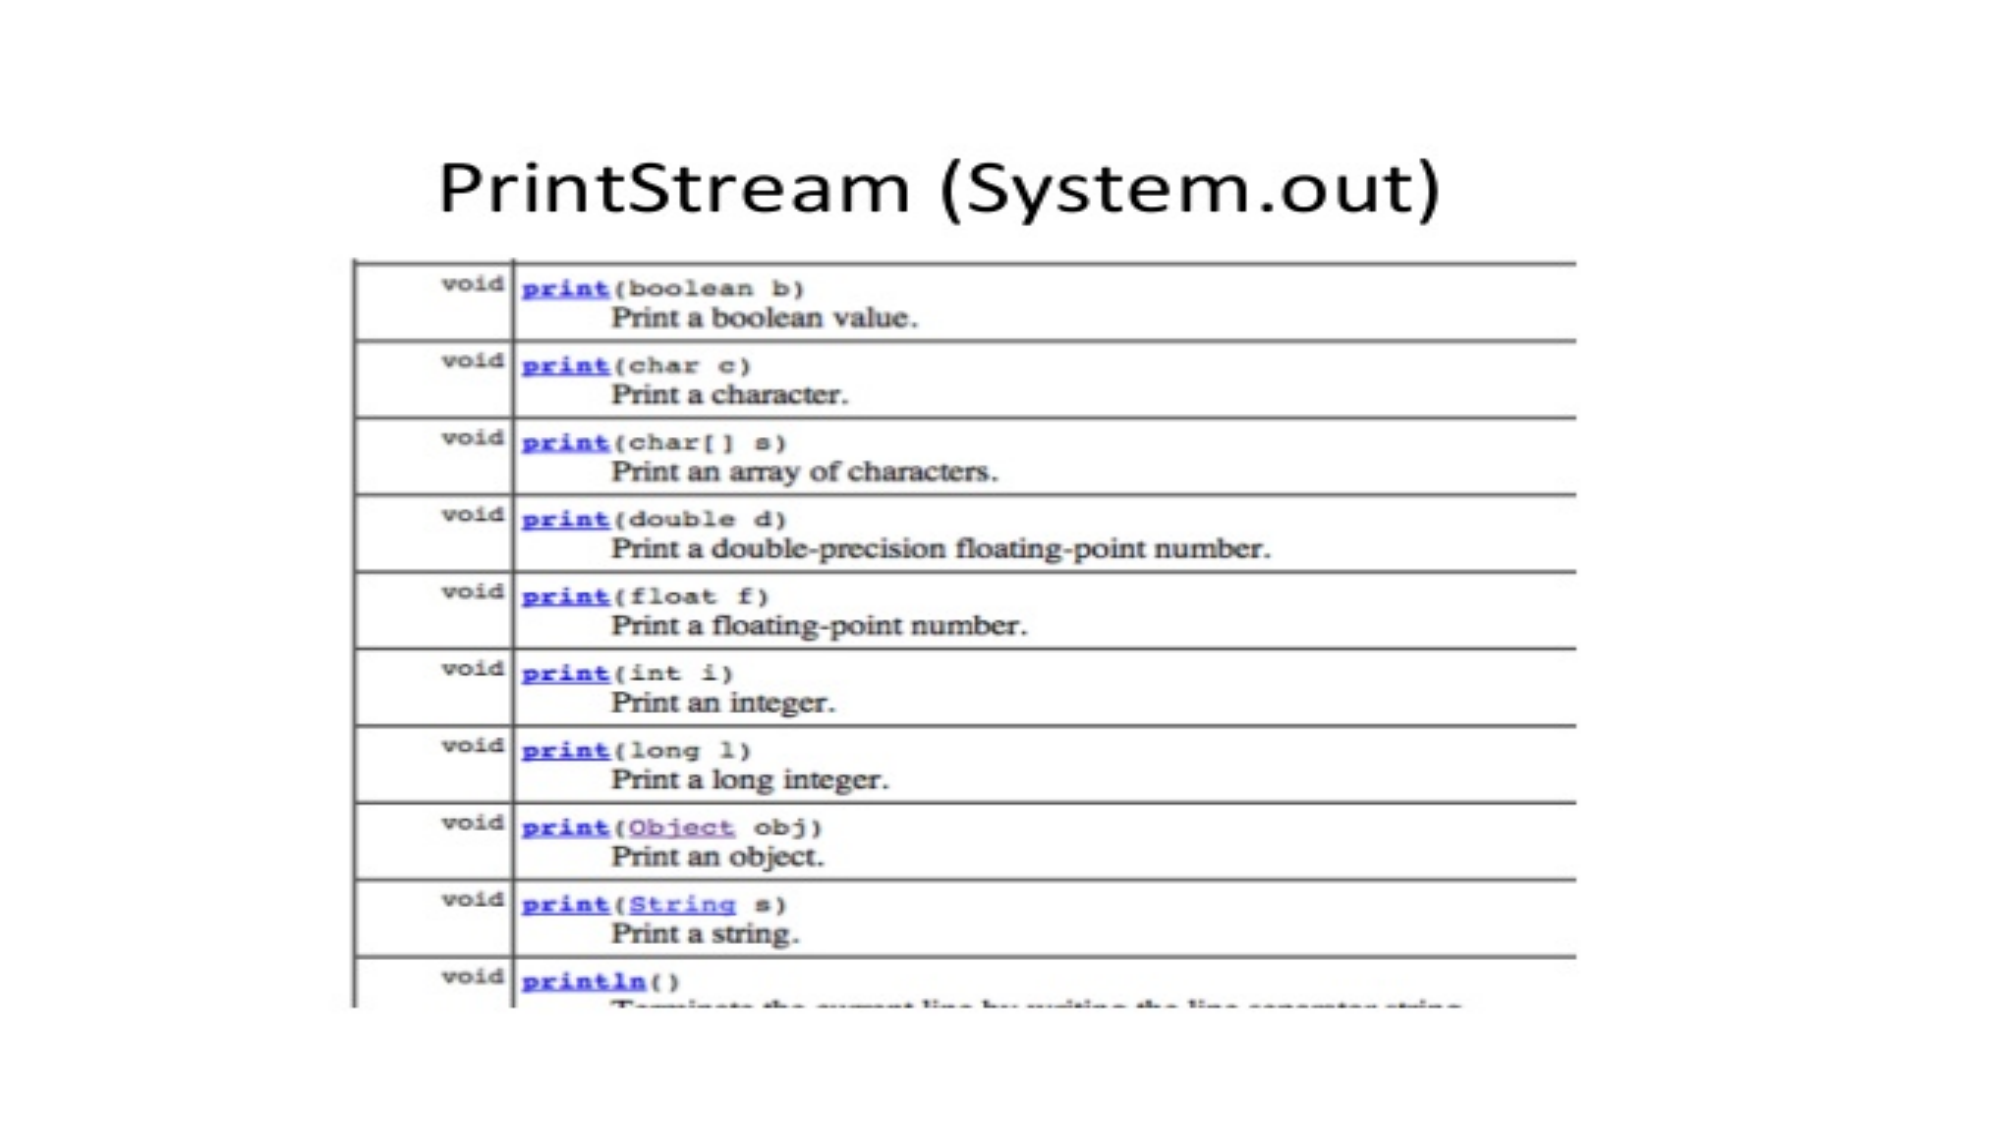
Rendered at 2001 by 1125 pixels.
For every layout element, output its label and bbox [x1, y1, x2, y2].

list [0, 16, 1881, 1057]
